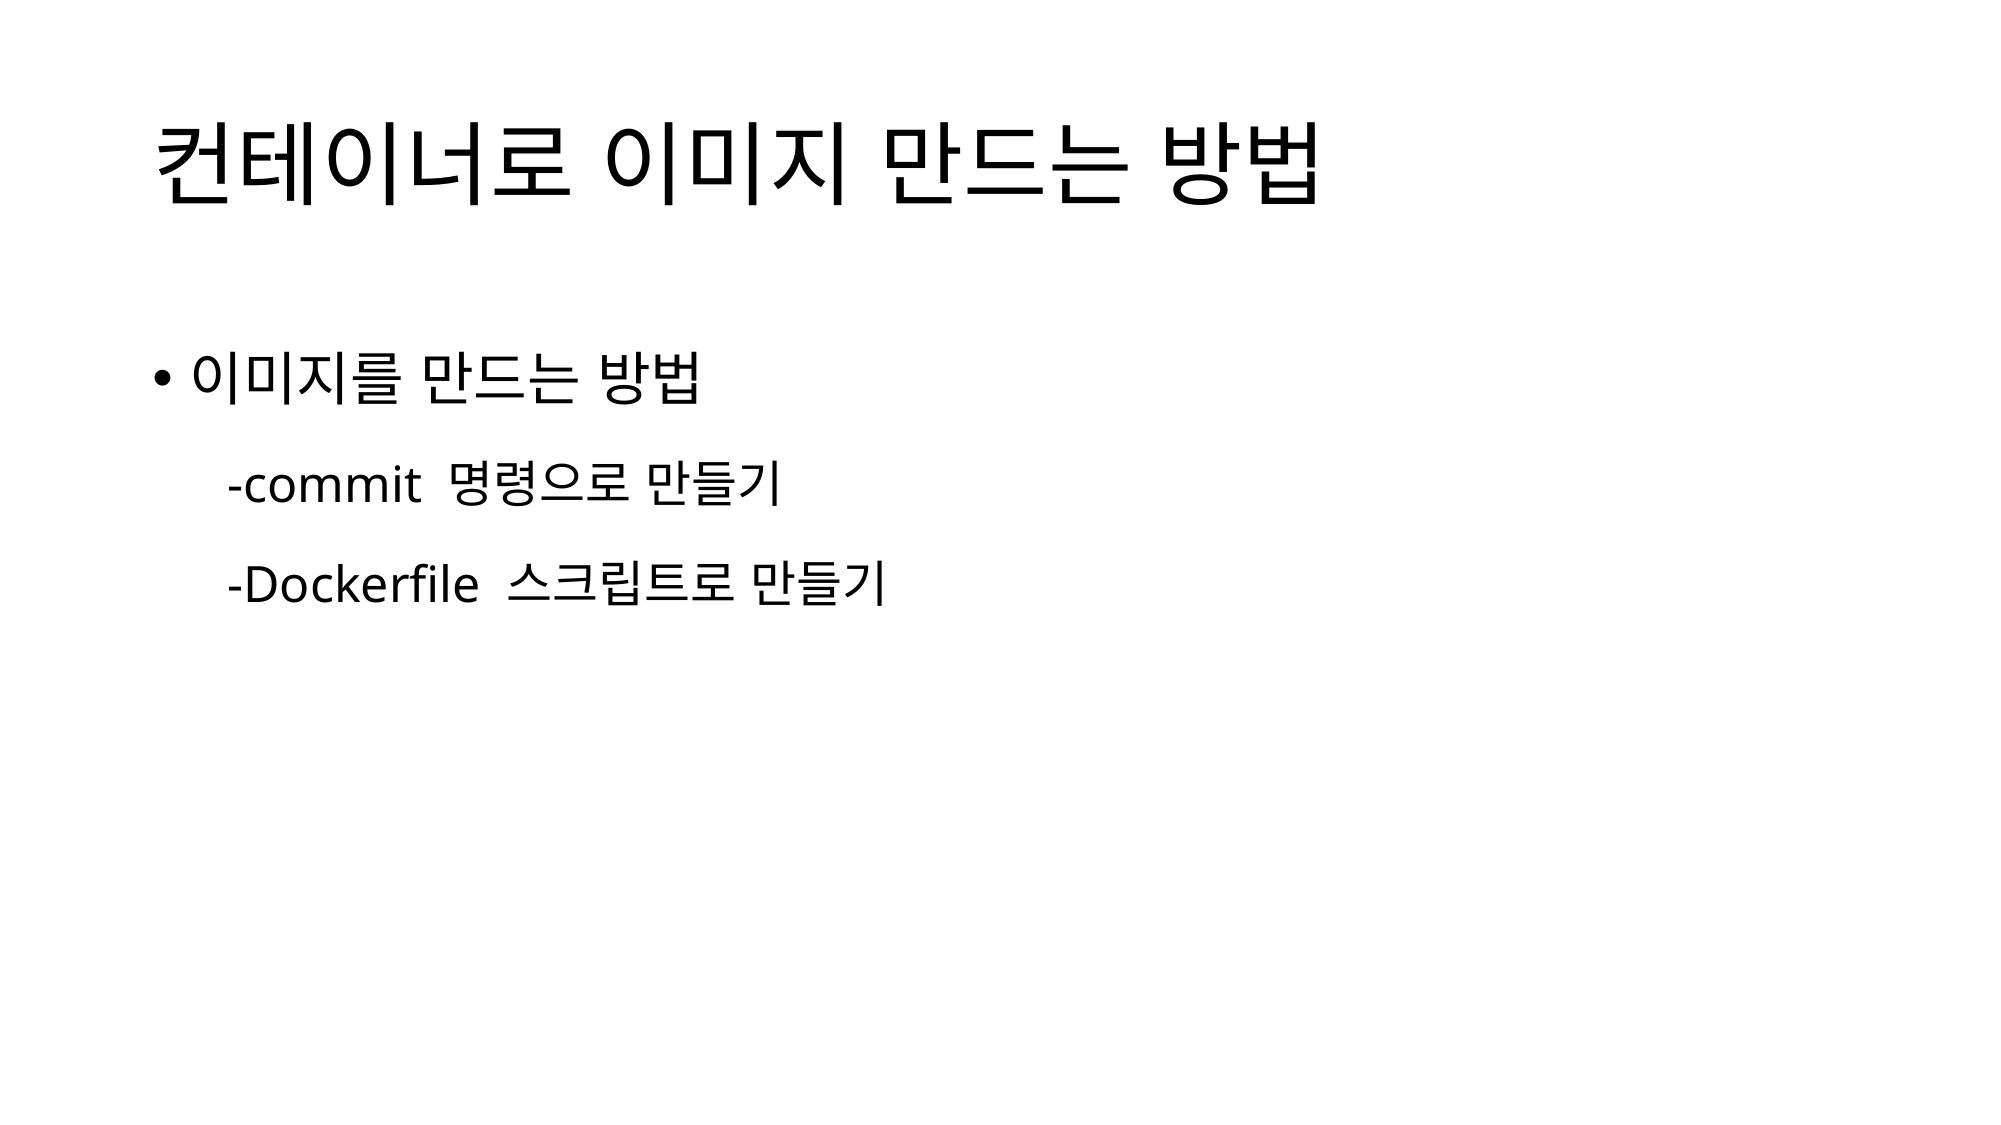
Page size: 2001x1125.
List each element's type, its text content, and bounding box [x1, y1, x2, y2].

list 이미지를 만드는 방법 -commit 명령으로 만들기 -Dockerfile 스크립트로 만들기 [137, 299, 1863, 1014]
title 컨테이너로 이미지 만드는 방법 [137, 59, 1863, 278]
